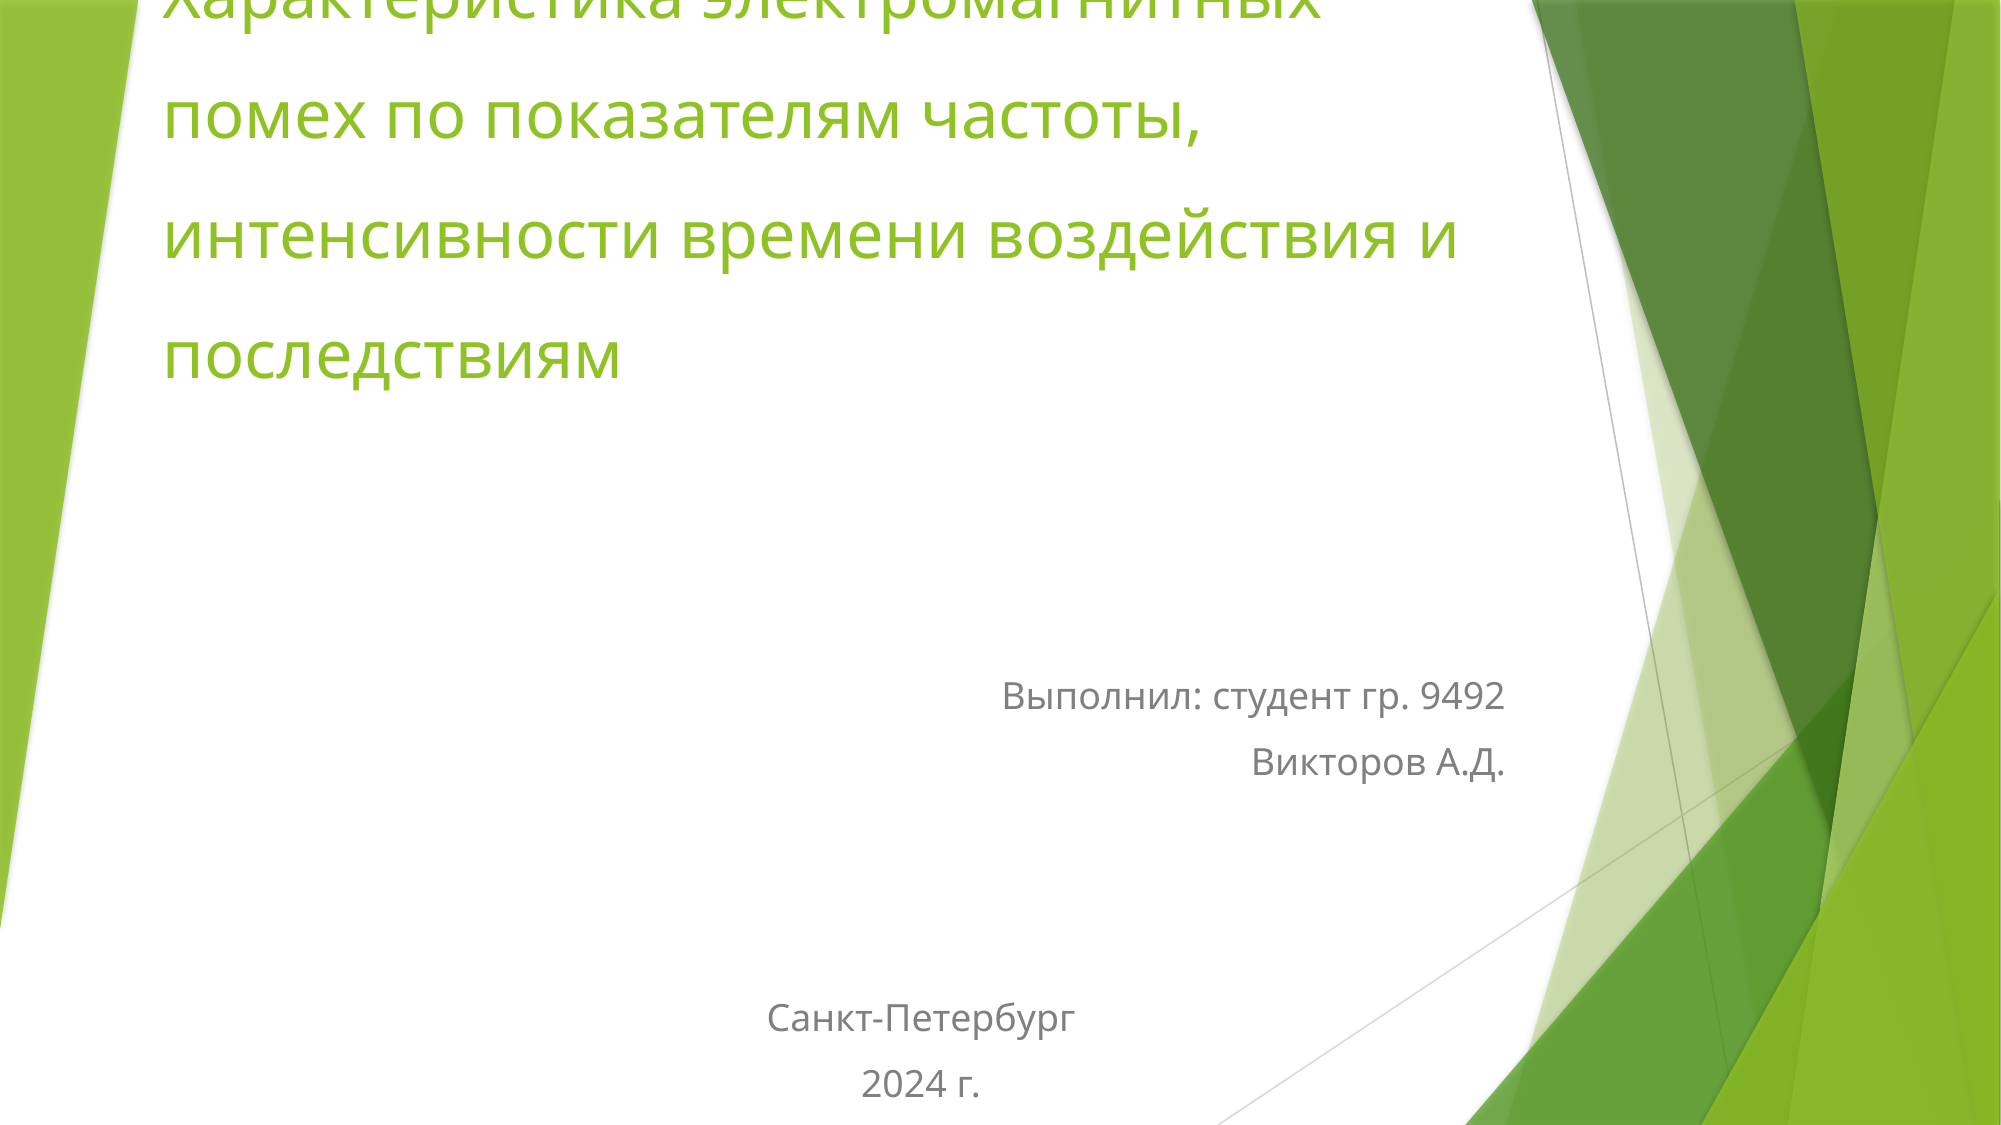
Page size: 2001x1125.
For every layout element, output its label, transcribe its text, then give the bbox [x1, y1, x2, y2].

text_box Санкт-Петербург 2024 г. [284, 986, 1559, 1125]
subtitle Выполнил: студент гр. 9492 Викторов А.Д. [247, 664, 1522, 845]
title Характеристика электромагнитных помех по показателям частоты, интенсивности времени воздействия и последствиям [147, 129, 1559, 400]
